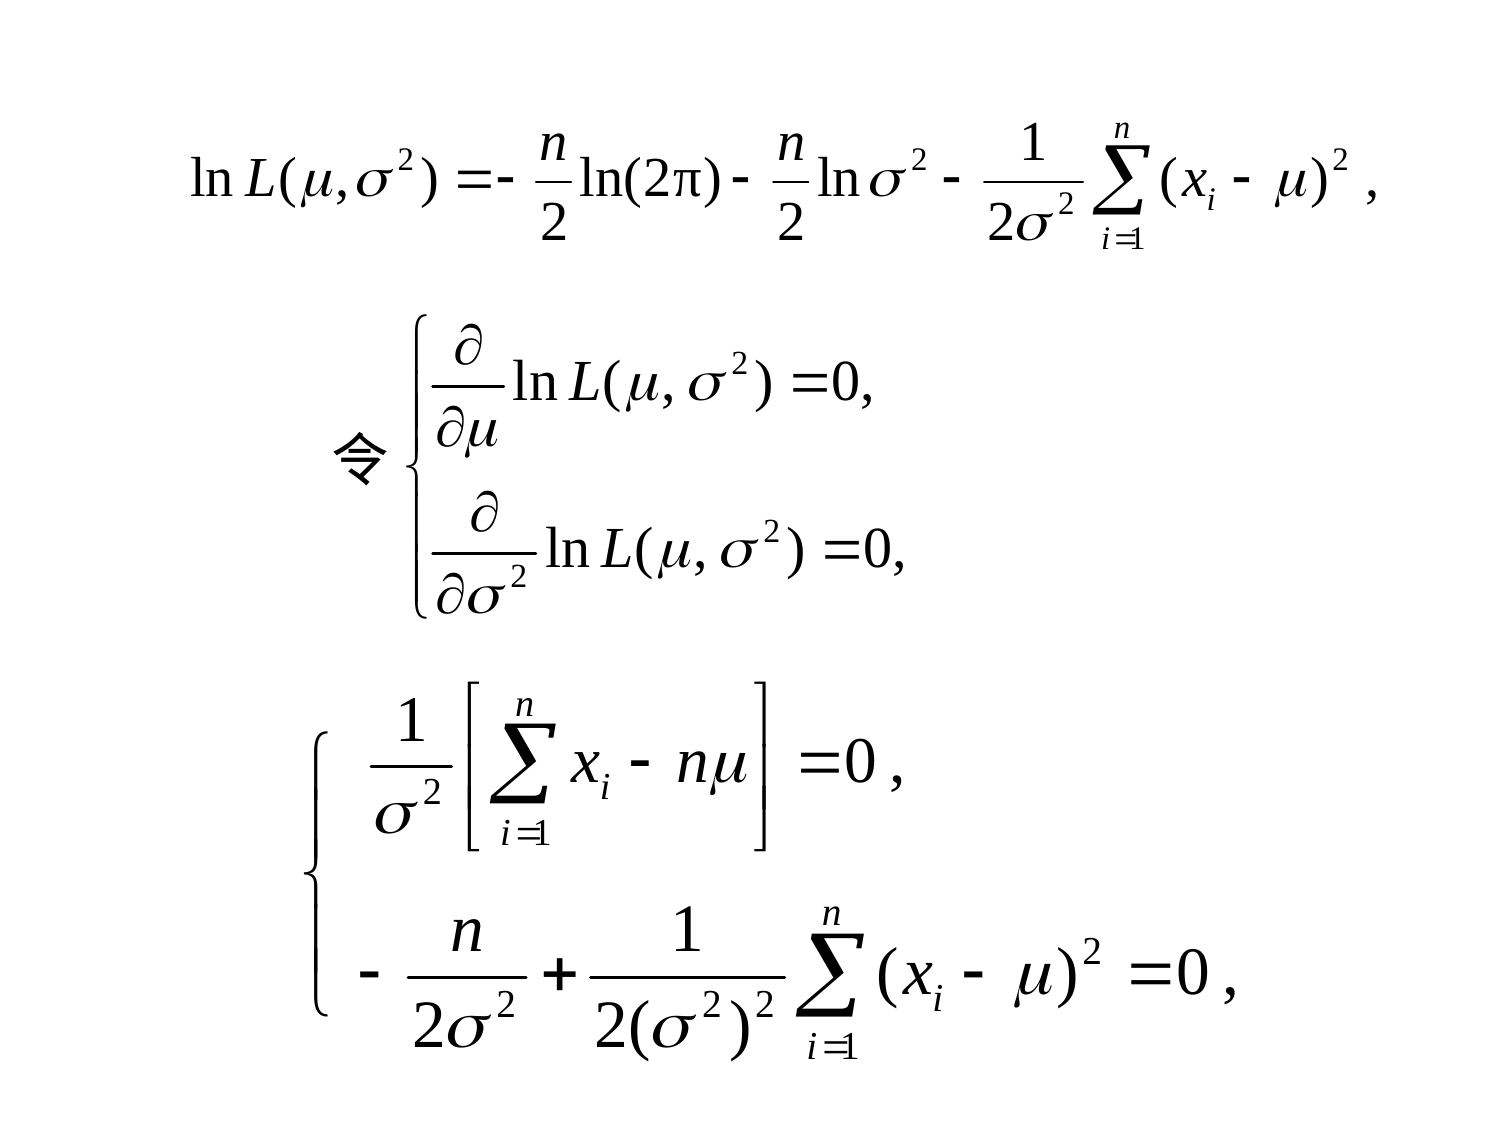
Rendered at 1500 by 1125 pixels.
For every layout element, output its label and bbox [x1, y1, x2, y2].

text_box [347, 880, 1249, 1074]
text_box [359, 668, 916, 865]
text_box [182, 101, 1389, 263]
text_box [288, 715, 375, 1033]
text_box [324, 302, 916, 632]
